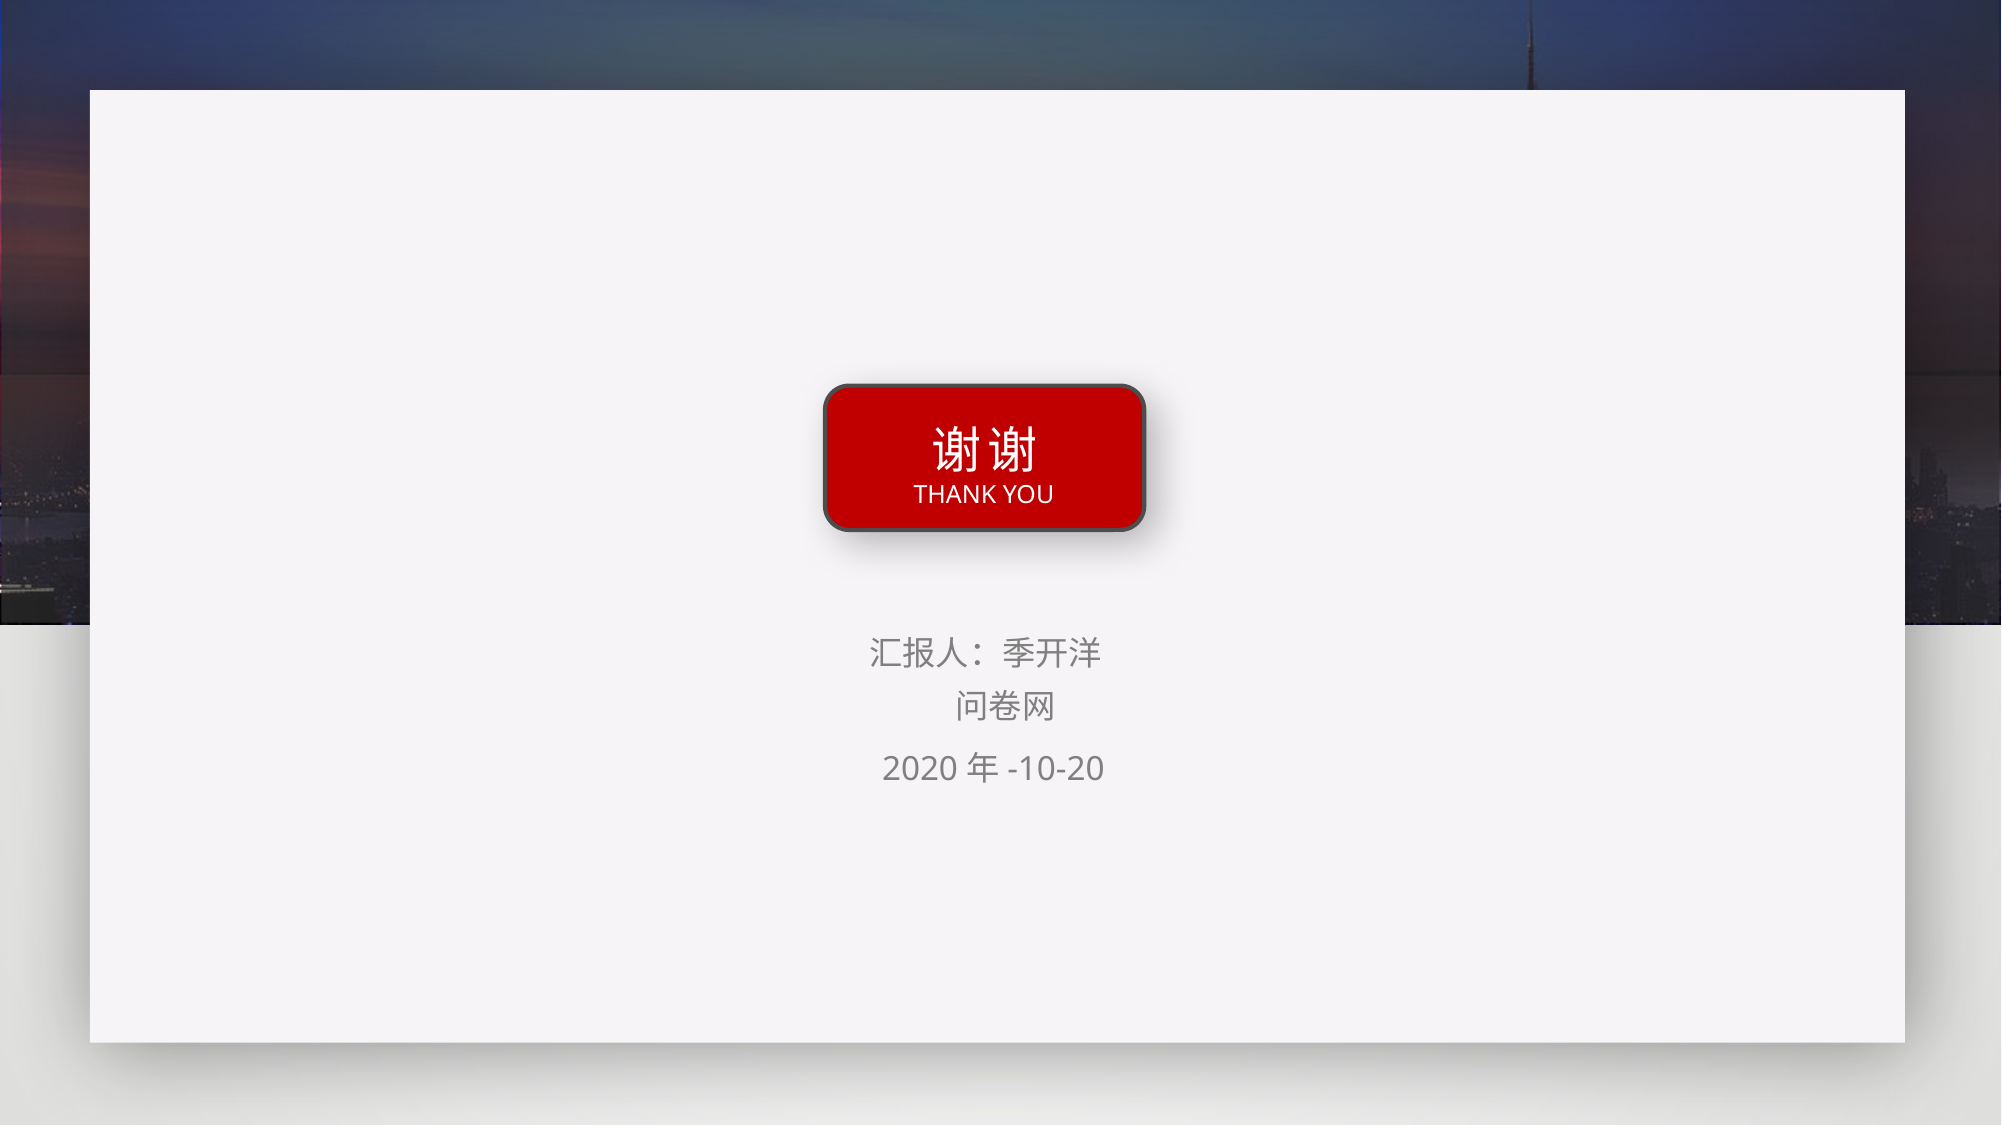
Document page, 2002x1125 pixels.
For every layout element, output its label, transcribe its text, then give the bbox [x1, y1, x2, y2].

text_box 问卷网 [744, 669, 1267, 728]
text_box 汇报人：季开洋 [807, 606, 1164, 669]
text_box 2020年-10-20 [732, 731, 1254, 790]
picture [0, 0, 2002, 1125]
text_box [816, 385, 1145, 531]
